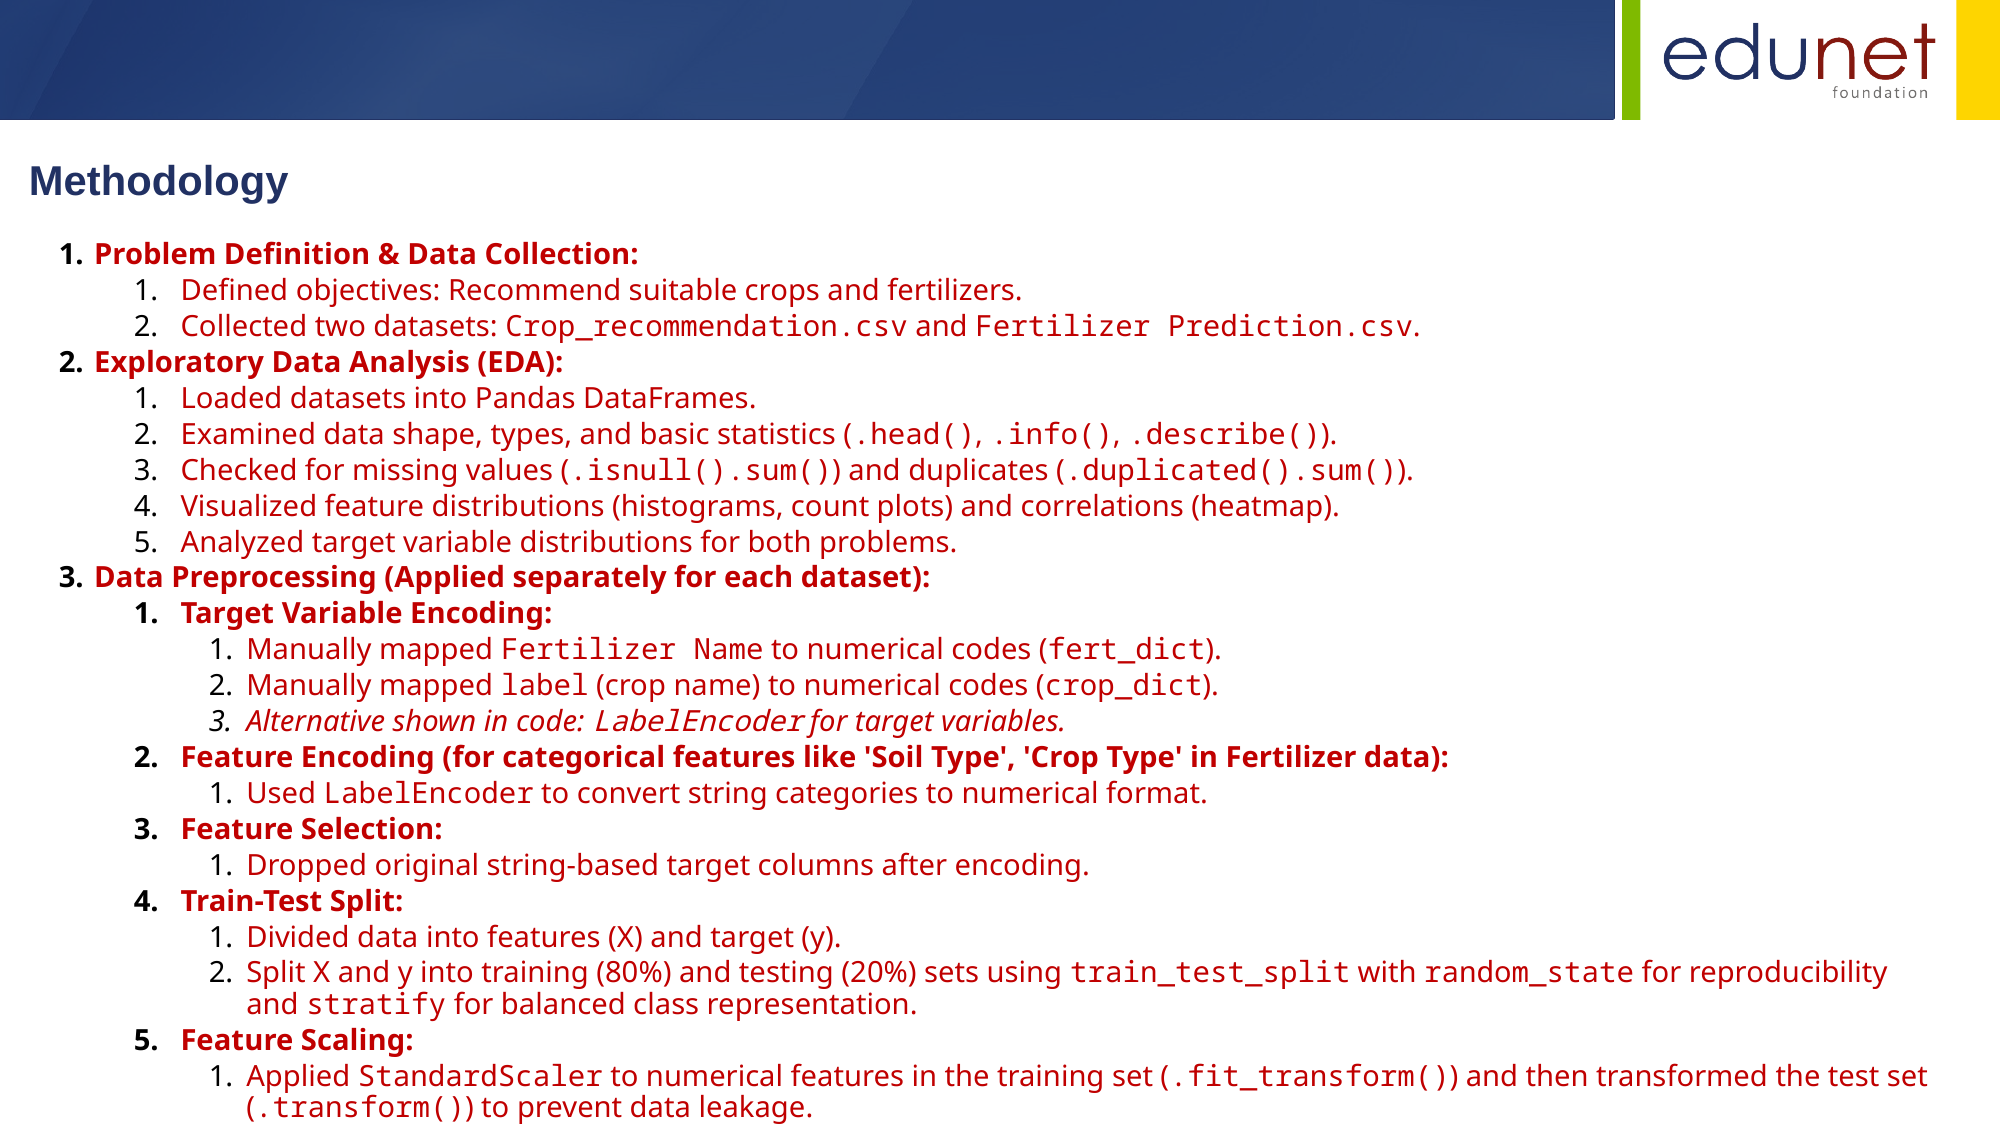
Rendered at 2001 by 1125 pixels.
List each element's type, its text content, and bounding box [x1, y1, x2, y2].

picture [1652, 12, 1948, 108]
text_box Problem Definition & Data Collection: Defined objectives: Recommend suitable crops and fertilizers. Collected two datasets: Crop_recommendation.csv and Fertilizer Prediction.csv. Exploratory Data Analysis (EDA): Loaded datasets into Pandas DataFrames. Examined data shape, types, and basic statistics (.head(), .info(), .describe()). Checked for missing values (.isnull().sum()) and duplicates (.duplicated().sum()). Visualized feature distributions (histograms, count plots) and correlations (heatmap). Analyzed target variable distributions for both problems. Data Preprocessing (Applied separately for each dataset): Target Variable Encoding: Manually mapped Fertilizer Name to numerical codes (fert_dict). Manually mapped label (crop name) to numerical codes (crop_dict). Alternative shown in code: LabelEncoder for target variables. Feature Encoding (for categorical features like 'Soil Type', 'Crop Type' in Fertilizer data): Used LabelEncoder to convert string categories to numerical format. Feature Selection: Dropped original string-based target columns after encoding. Train-Test Split: Divided data into features (X) and target (y). Split X and y into training (80%) and testing (20%) sets using train_test_split with random_state for reproducibility and stratify for balanced class representation. Feature Scaling: Applied StandardScaler to numerical features in the training set (.fit_transform()) and then transformed the test set (.transform()) to prevent data leakage. [43, 232, 1987, 1125]
text_box Methodology [14, 145, 1016, 211]
